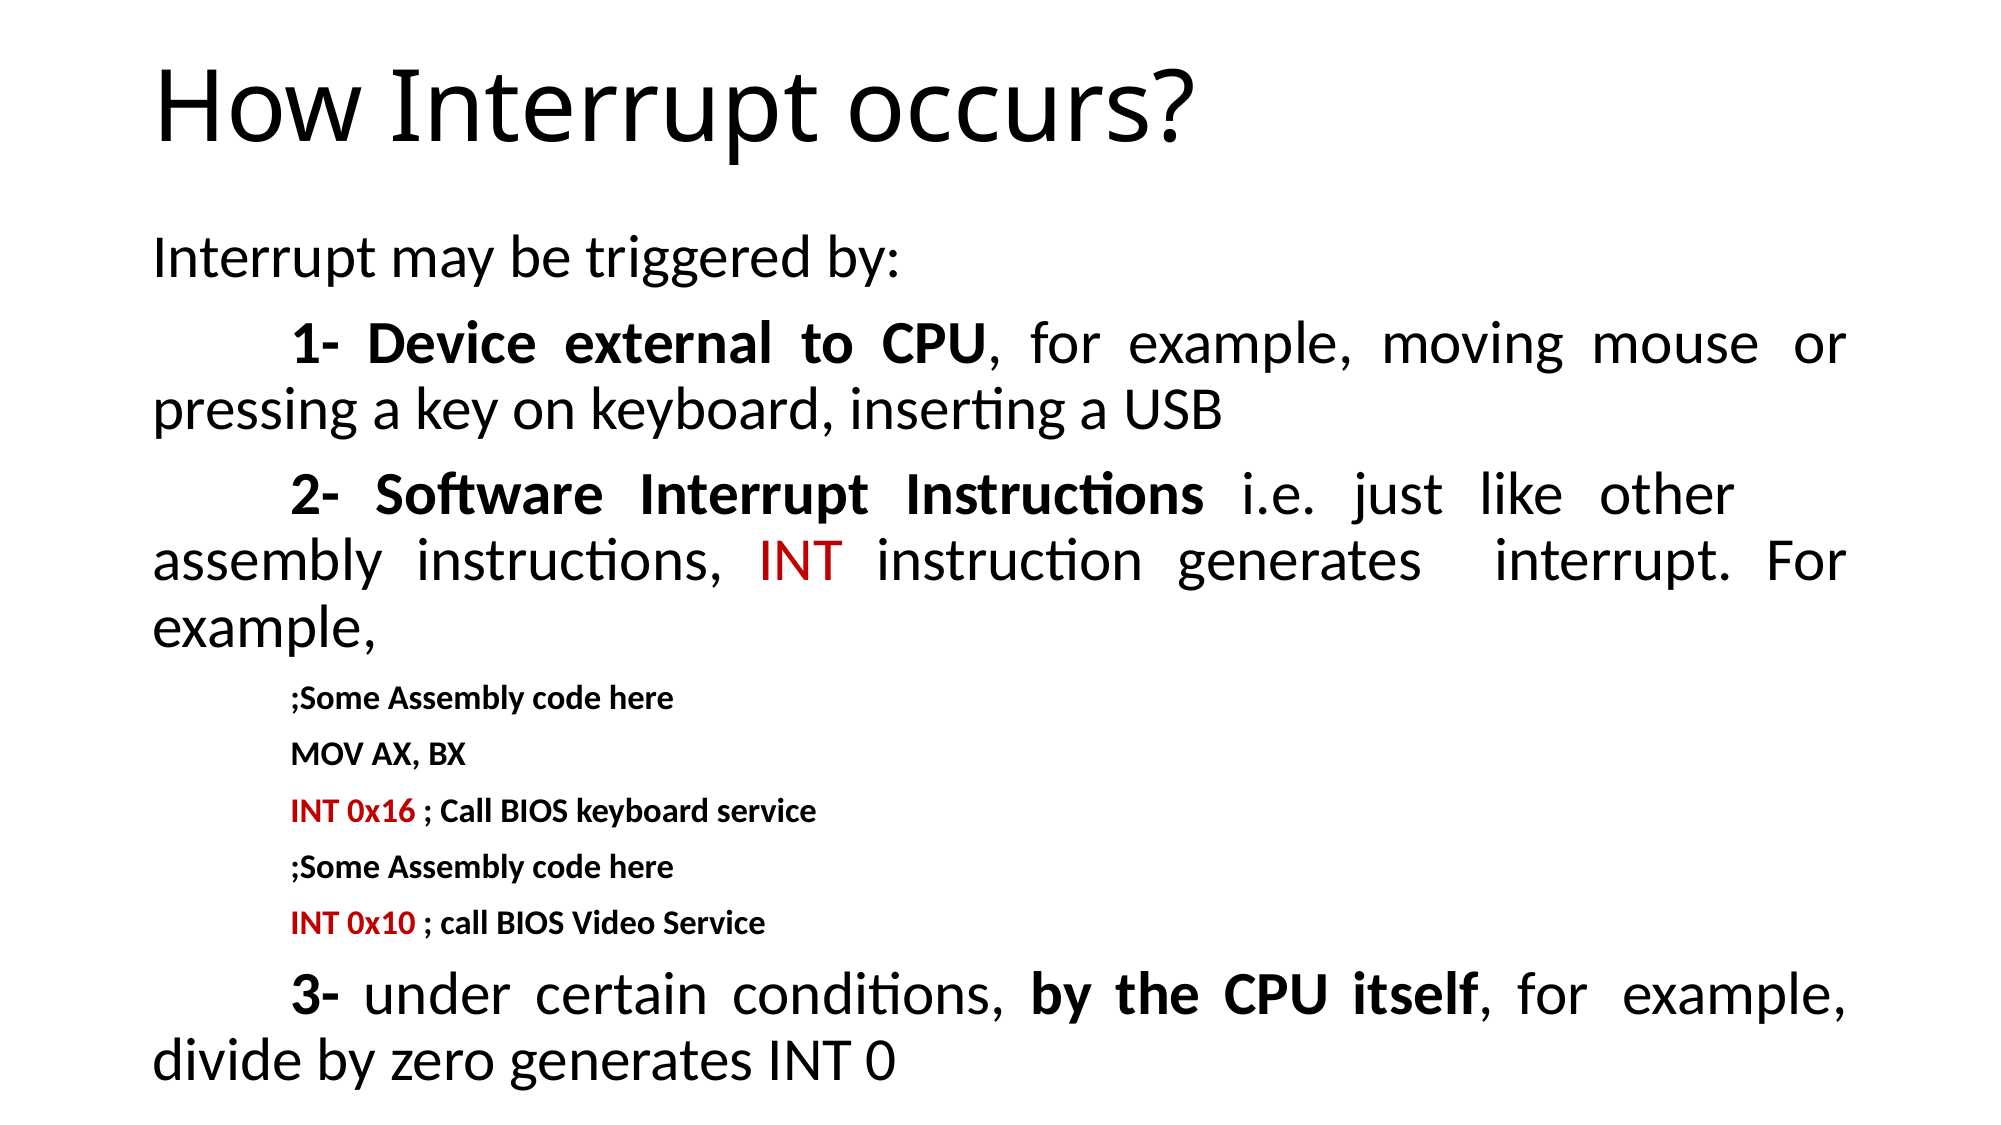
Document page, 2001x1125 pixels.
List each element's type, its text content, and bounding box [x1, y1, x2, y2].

title How Interrupt occurs? [137, 0, 1863, 217]
list Interrupt may be triggered by: 1- Device external to CPU, for example, moving mouse or pressing a key on keyboard, inserting a USB 2- Software Interrupt Instructions i.e. just like other assembly instructions, INT instruction generates interrupt. For example, ;Some Assembly code here MOV AX, BX INT 0x16 ; Call BIOS keyboard service ;Some Assembly code here INT 0x10 ; call BIOS Video Service 3- under certain conditions, by the CPU itself, for example, divide by zero generates INT 0 [137, 217, 1863, 1106]
